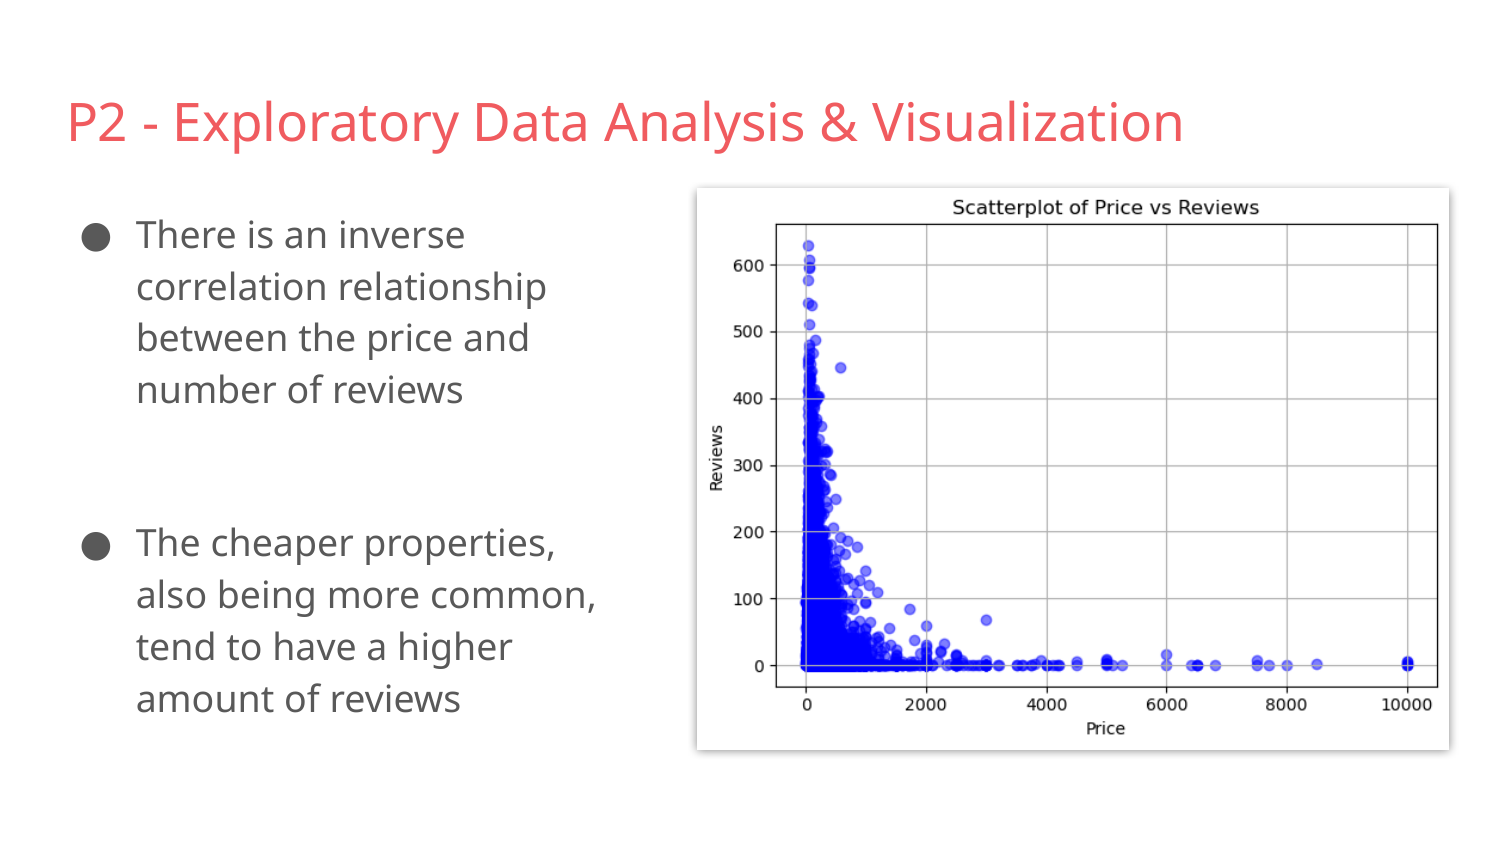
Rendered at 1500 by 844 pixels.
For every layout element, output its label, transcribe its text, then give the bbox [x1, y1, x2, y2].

list There is an inverse correlation relationship between the price and number of reviews The cheaper properties, also being more common, tend to have a higher amount of reviews [45, 189, 648, 750]
picture [697, 188, 1450, 750]
title P2 - Exploratory Data Analysis & Visualization [51, 72, 1449, 167]
